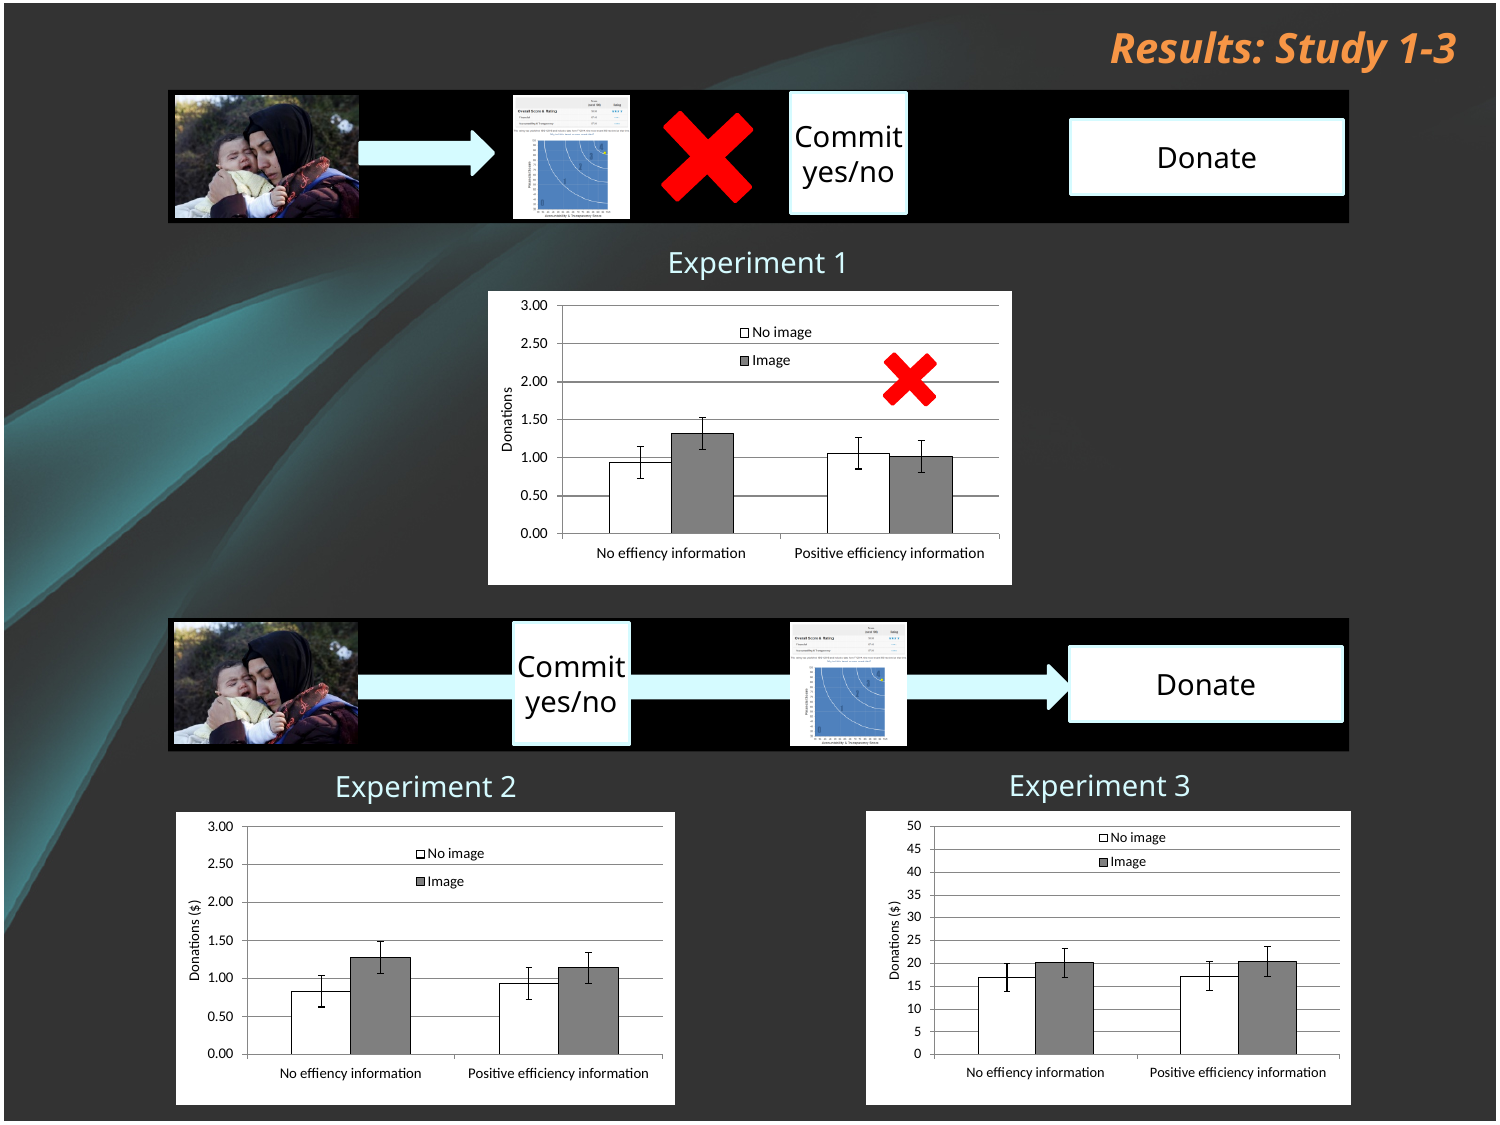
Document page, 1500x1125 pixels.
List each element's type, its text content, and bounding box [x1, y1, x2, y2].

text_box Experiment 1 [628, 236, 889, 287]
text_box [167, 89, 1350, 224]
picture [0, 0, 1500, 1125]
text_box Experiment 2 [295, 760, 556, 809]
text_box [880, 349, 940, 410]
text_box Experiment 3 [970, 760, 1230, 809]
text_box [167, 617, 1350, 752]
text_box Results: Study 1-3 [17, 14, 1483, 80]
